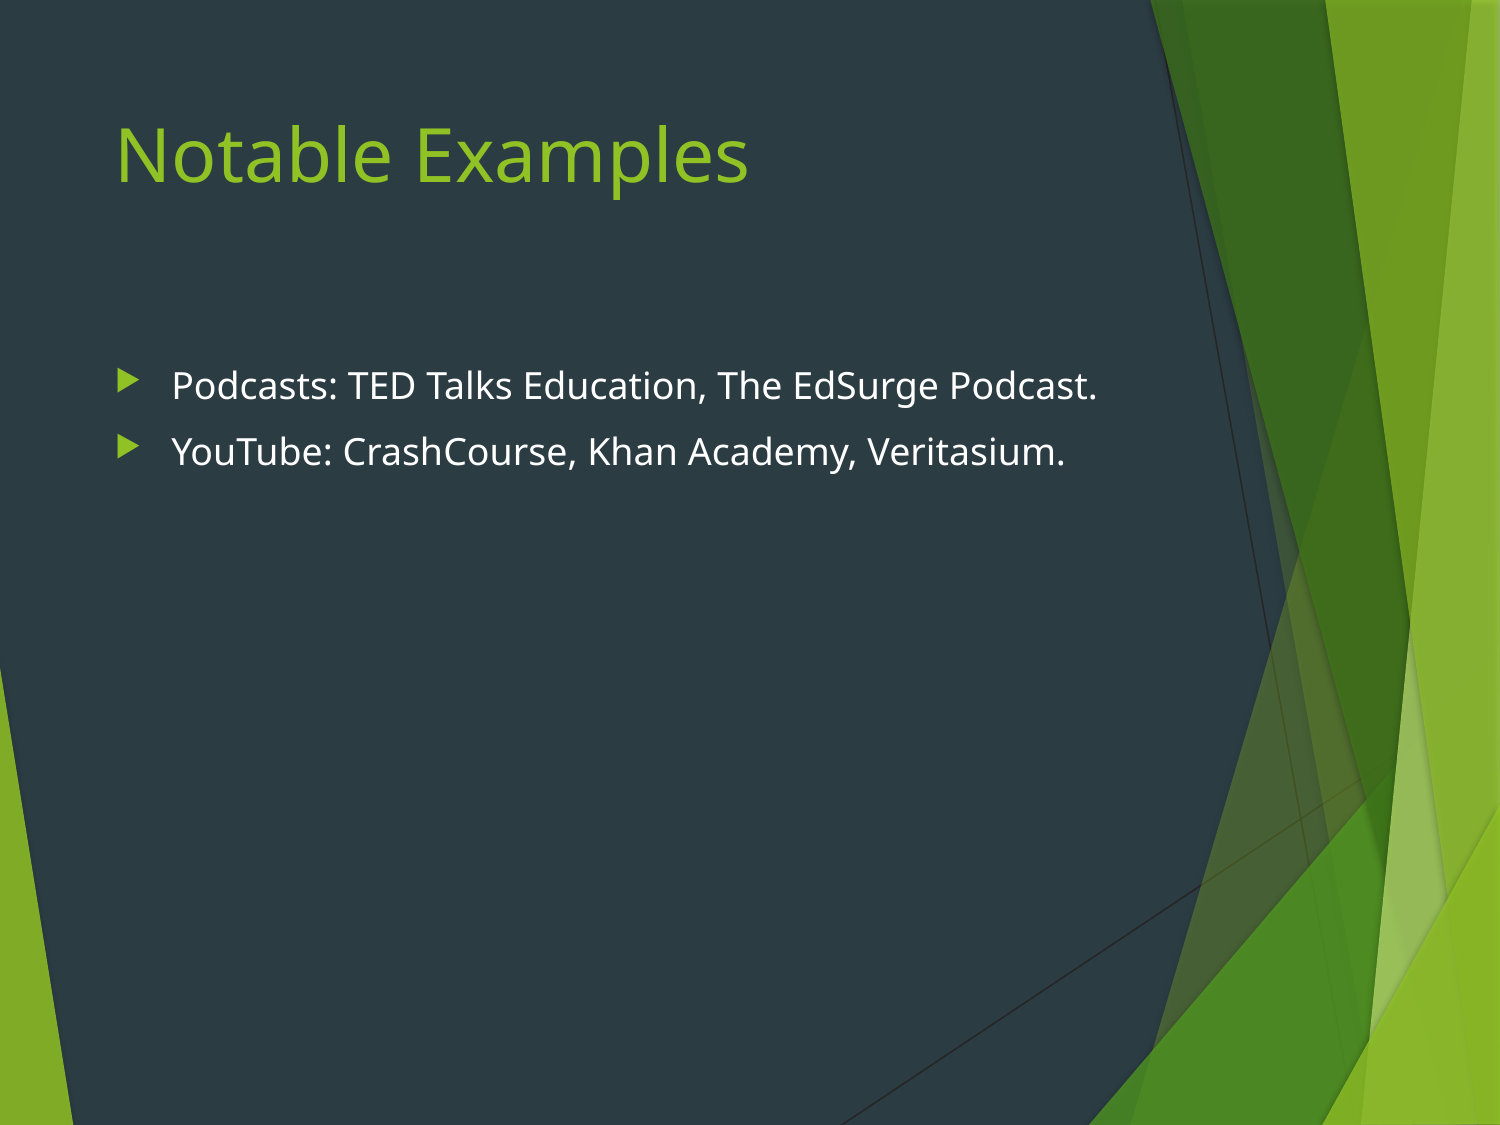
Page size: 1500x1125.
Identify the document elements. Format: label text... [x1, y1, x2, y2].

list Podcasts: TED Talks Education, The EdSurge Podcast. YouTube: CrashCourse, Khan Academy, Veritasium. [99, 354, 1142, 992]
title Notable Examples [99, 99, 1142, 317]
